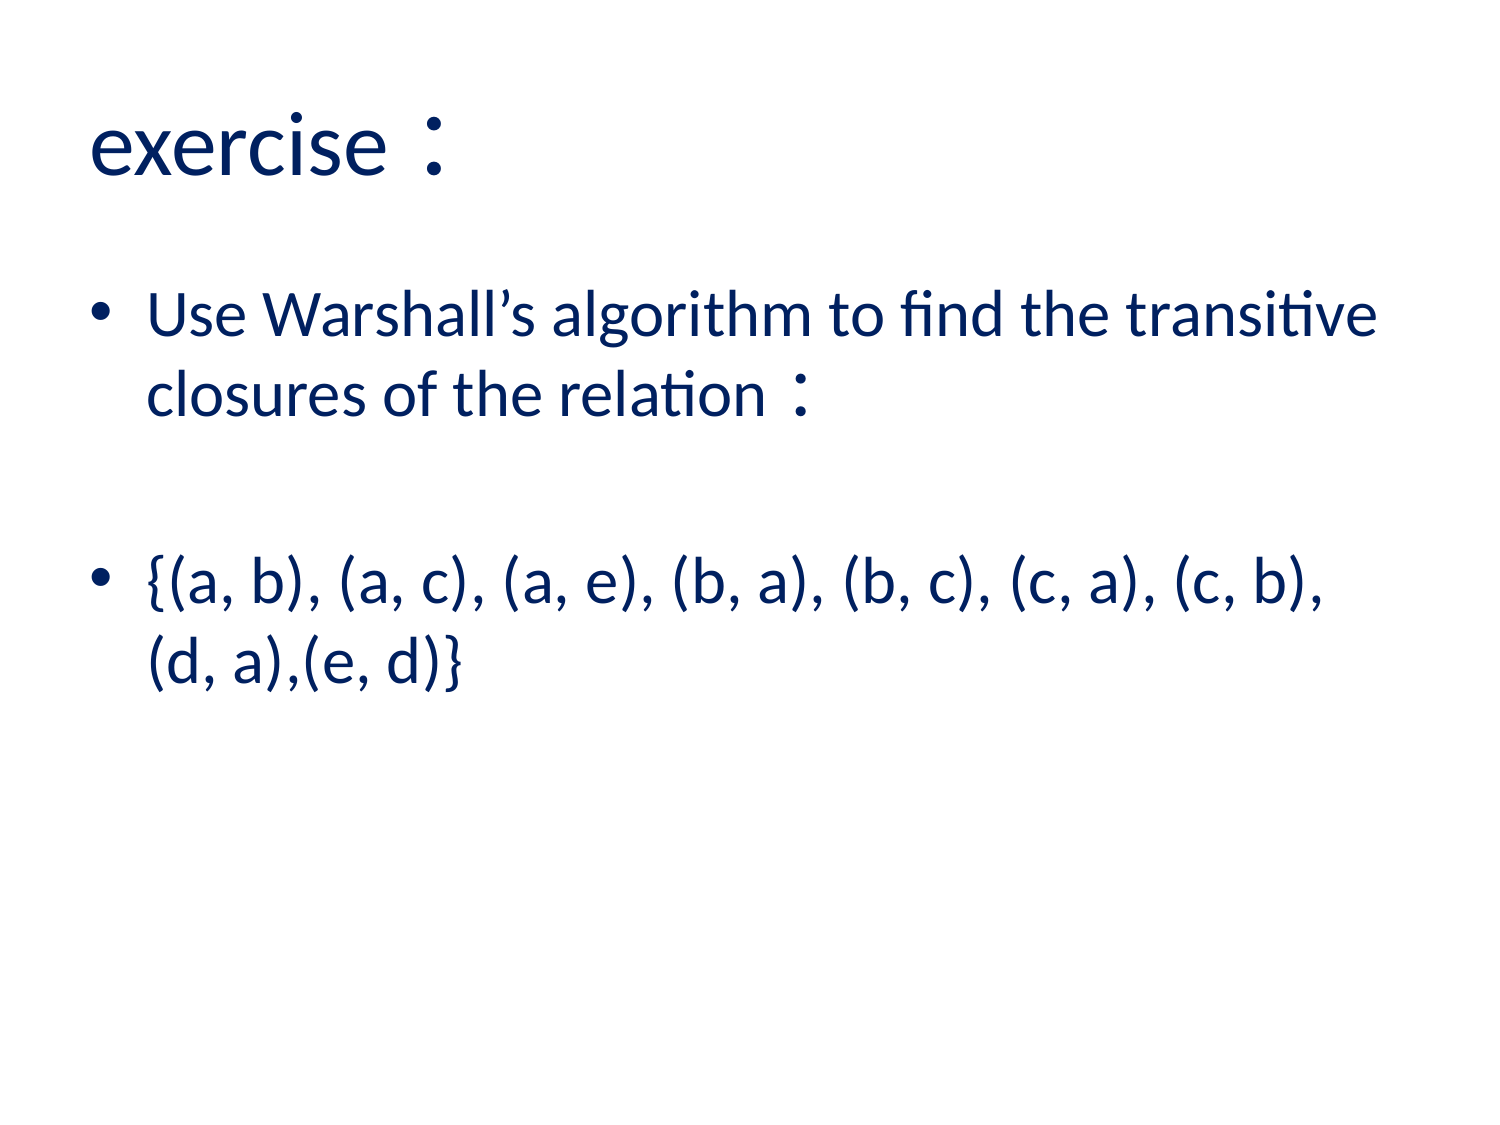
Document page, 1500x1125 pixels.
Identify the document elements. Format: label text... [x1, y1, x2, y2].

title exercise： [74, 44, 1426, 233]
list Use Warshall’s algorithm to find the transitive closures of the relation： {(a, b), (a, c), (a, e), (b, a), (b, c), (c, a), (c, b), (d, a),(e, d)} [74, 262, 1426, 1006]
